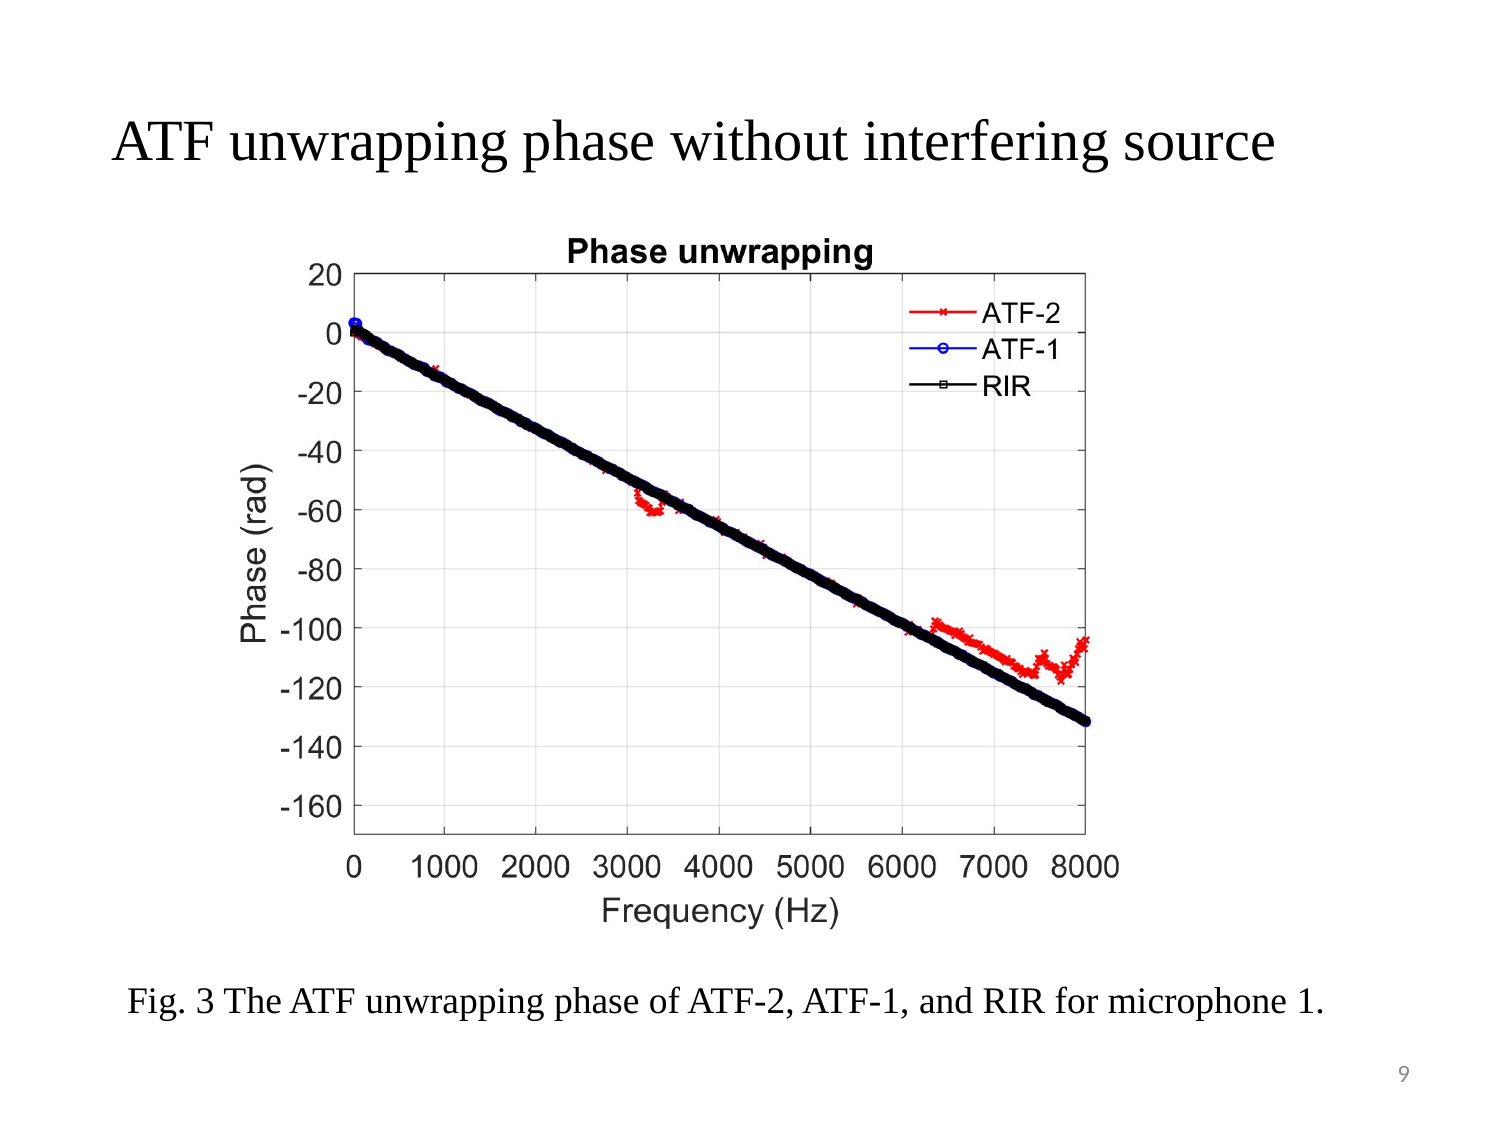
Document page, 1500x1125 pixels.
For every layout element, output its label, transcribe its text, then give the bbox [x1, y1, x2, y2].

text_box ATF unwrapping phase without interfering source [96, 95, 1447, 180]
picture [229, 220, 1175, 930]
slide_number 9 [1074, 1042, 1425, 1103]
text_box Fig. 3 The ATF unwrapping phase of ATF-2, ATF-1, and RIR for microphone 1. [112, 969, 1341, 1029]
